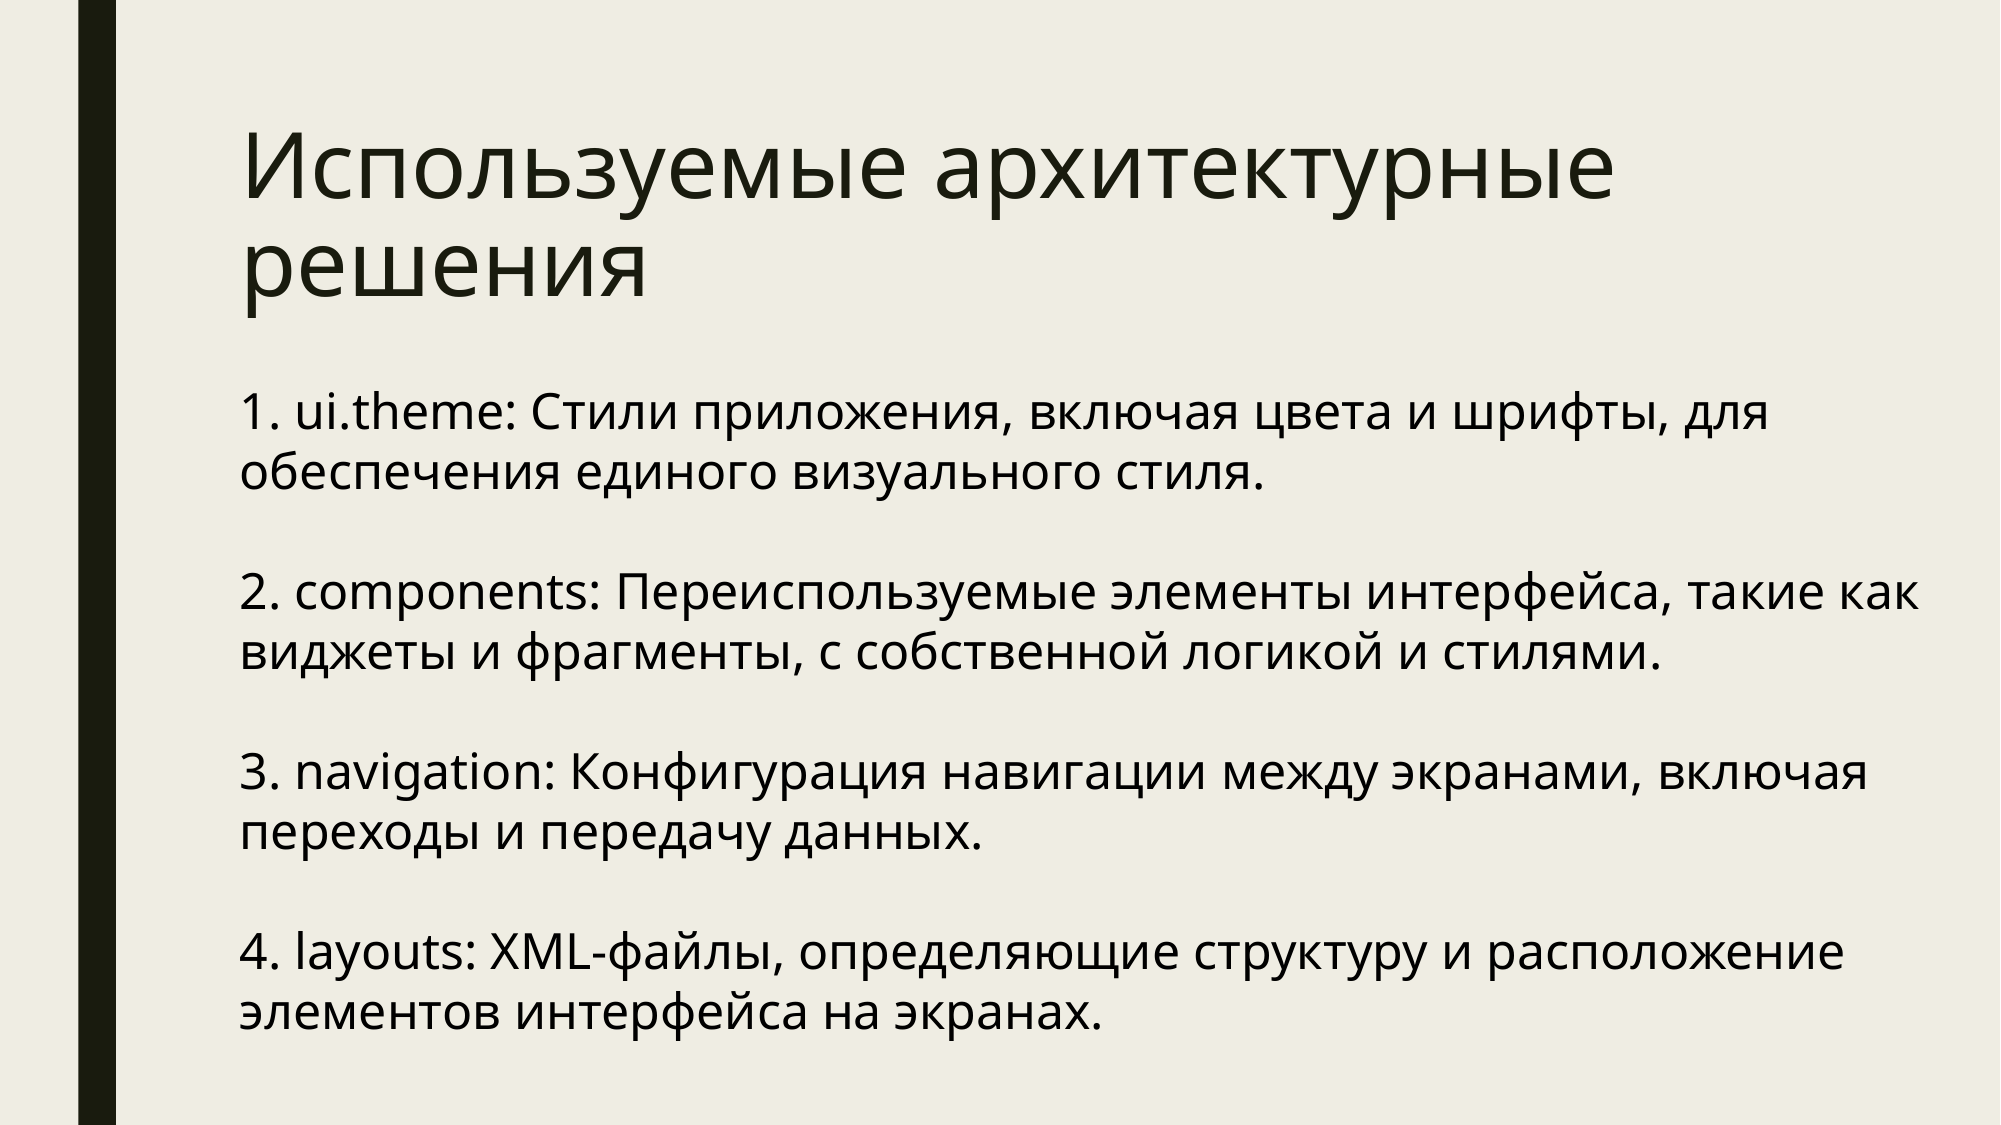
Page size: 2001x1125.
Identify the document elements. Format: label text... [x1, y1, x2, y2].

title Используемые архитектурные решения [225, 112, 1800, 327]
text_box 1. ui.theme: Стили приложения, включая цвета и шрифты, для обеспечения единого визуального стиля. 2. components: Переиспользуемые элементы интерфейса, такие как виджеты и фрагменты, с собственной логикой и стилями. 3. navigation: Конфигурация навигации между экранами, включая переходы и передачу данных. 4. layouts: XML-файлы, определяющие структуру и расположение элементов интерфейса на экранах. [224, 327, 1957, 1048]
